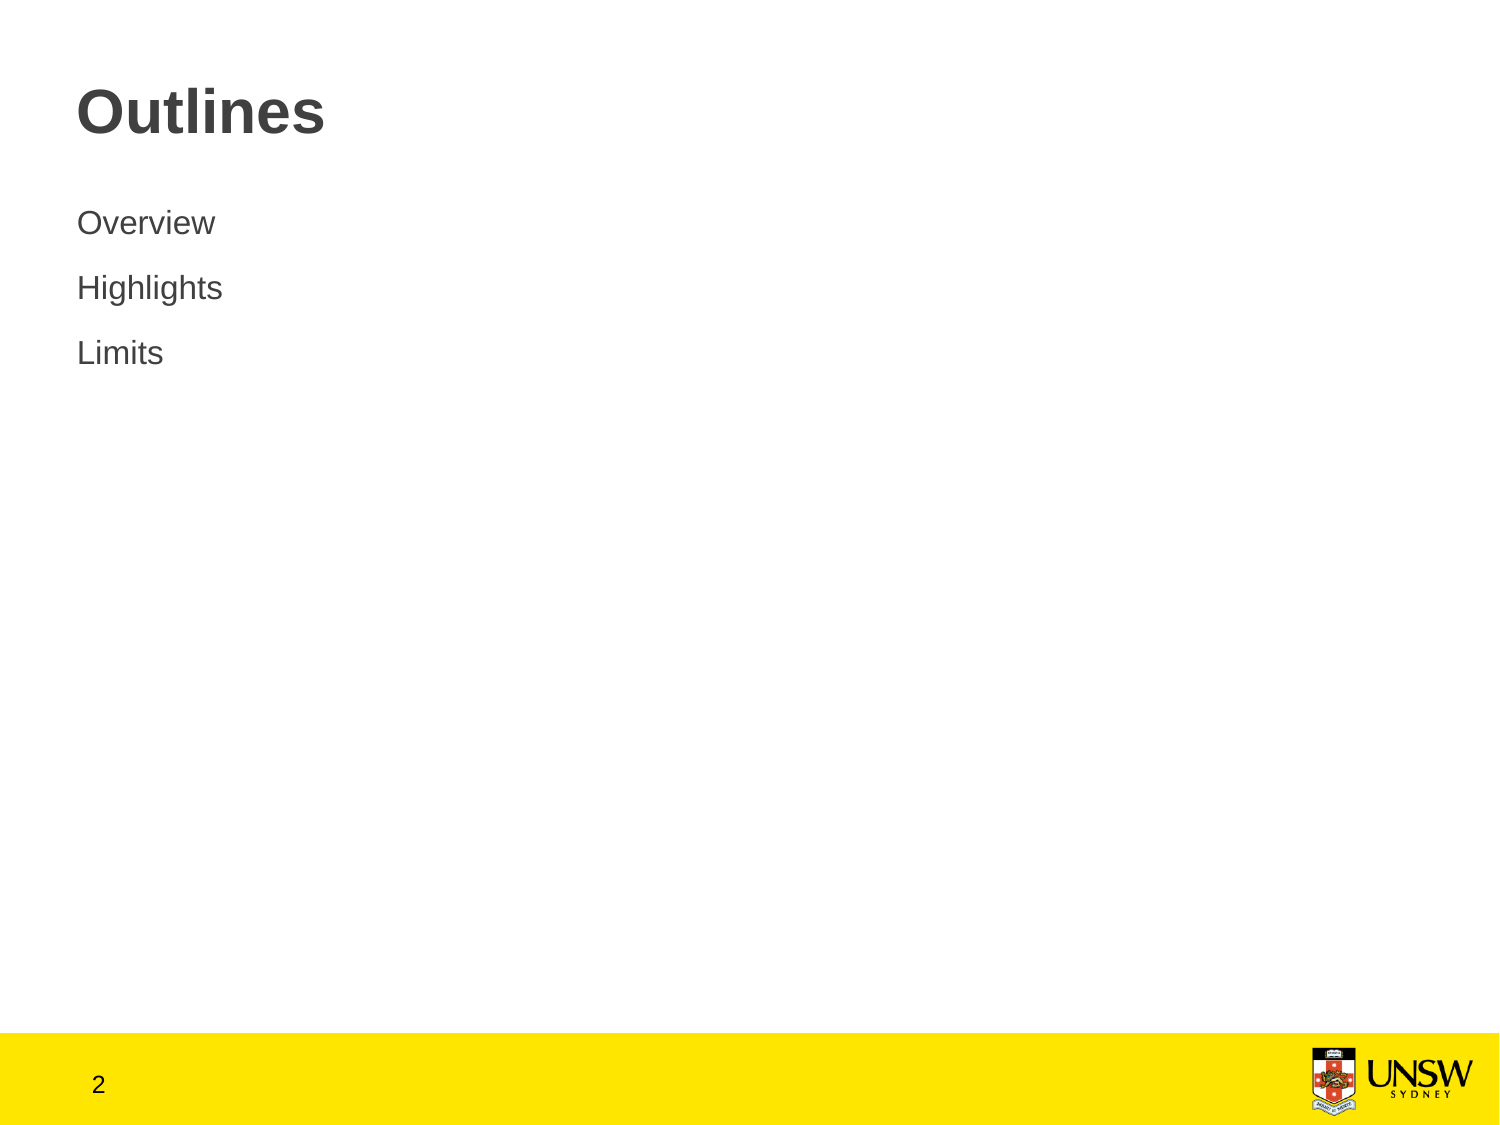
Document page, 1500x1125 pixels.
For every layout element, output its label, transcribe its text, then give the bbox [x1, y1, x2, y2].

picture [0, 0, 1500, 1125]
slide_number 1 [76, 1053, 415, 1114]
list Overview Highlights Limits [76, 201, 1424, 957]
title Outlines [76, 71, 1424, 147]
